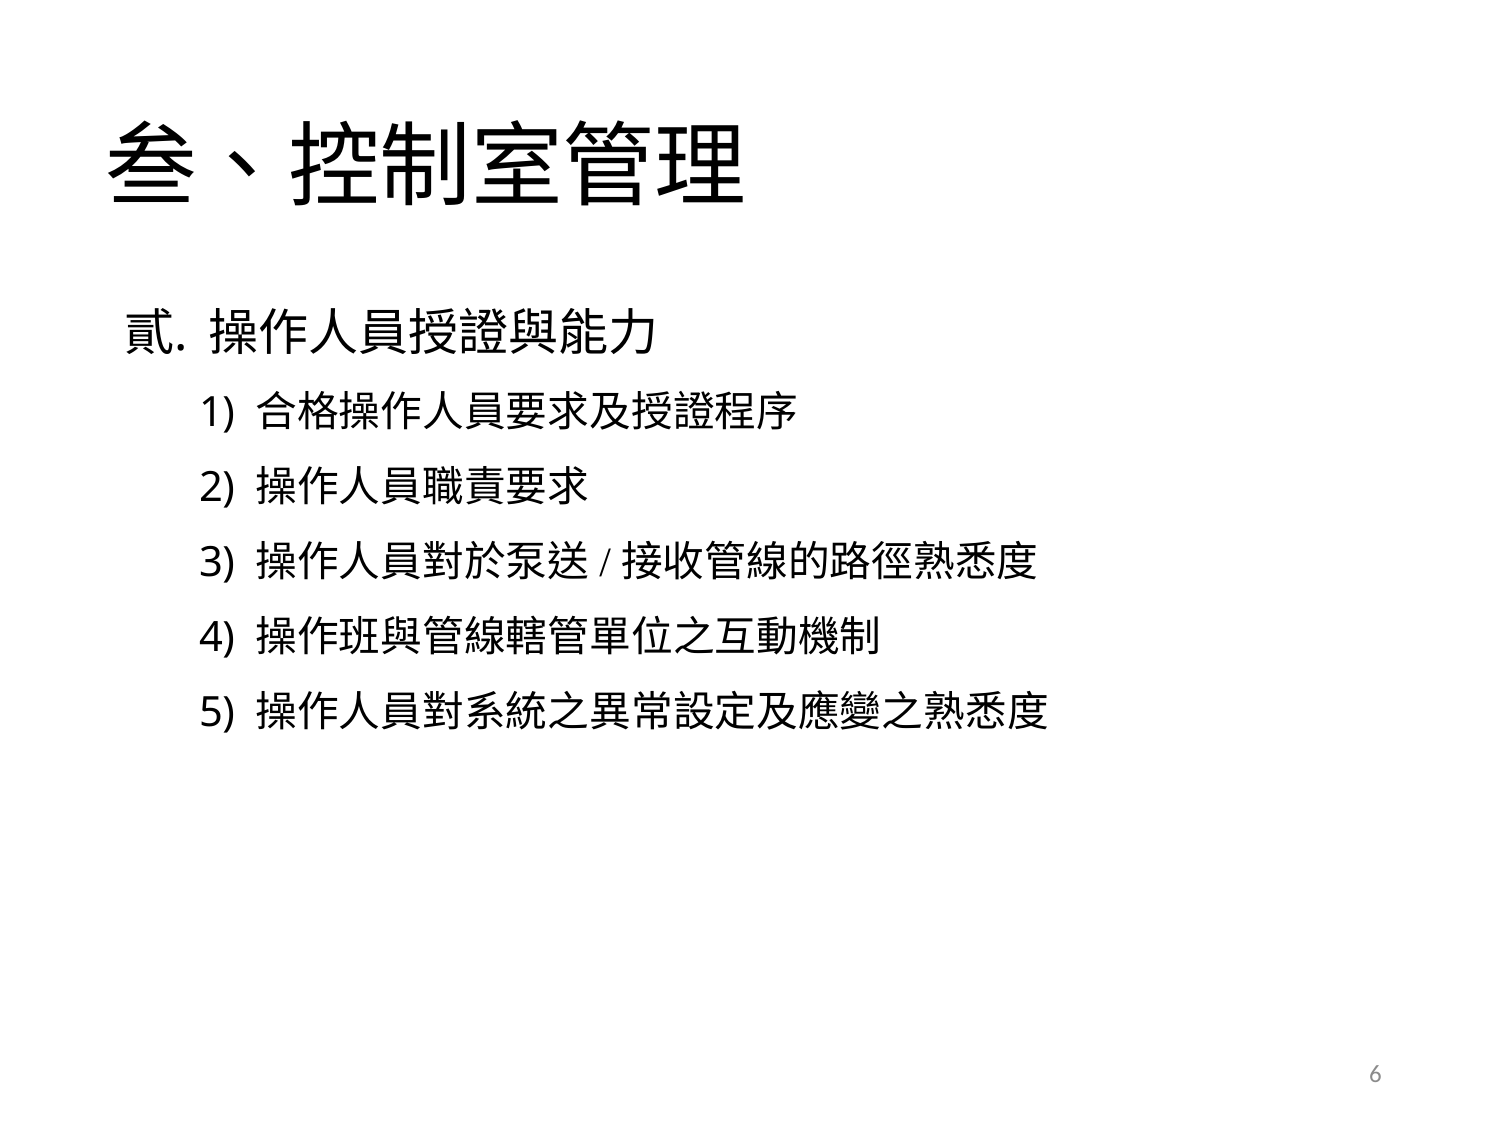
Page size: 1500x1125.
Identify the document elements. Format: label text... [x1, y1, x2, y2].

slide_number 6 [1059, 1042, 1397, 1103]
list 操作人員授證與能力 合格操作人員要求及授證程序 操作人員職責要求 操作人員對於泵送/接收管線的路徑熟悉度 操作班與管線轄管單位之互動機制 操作人員對系統之異常設定及應變之熟悉度 [109, 262, 1297, 825]
title 叁、控制室管理 [103, 74, 1397, 263]
